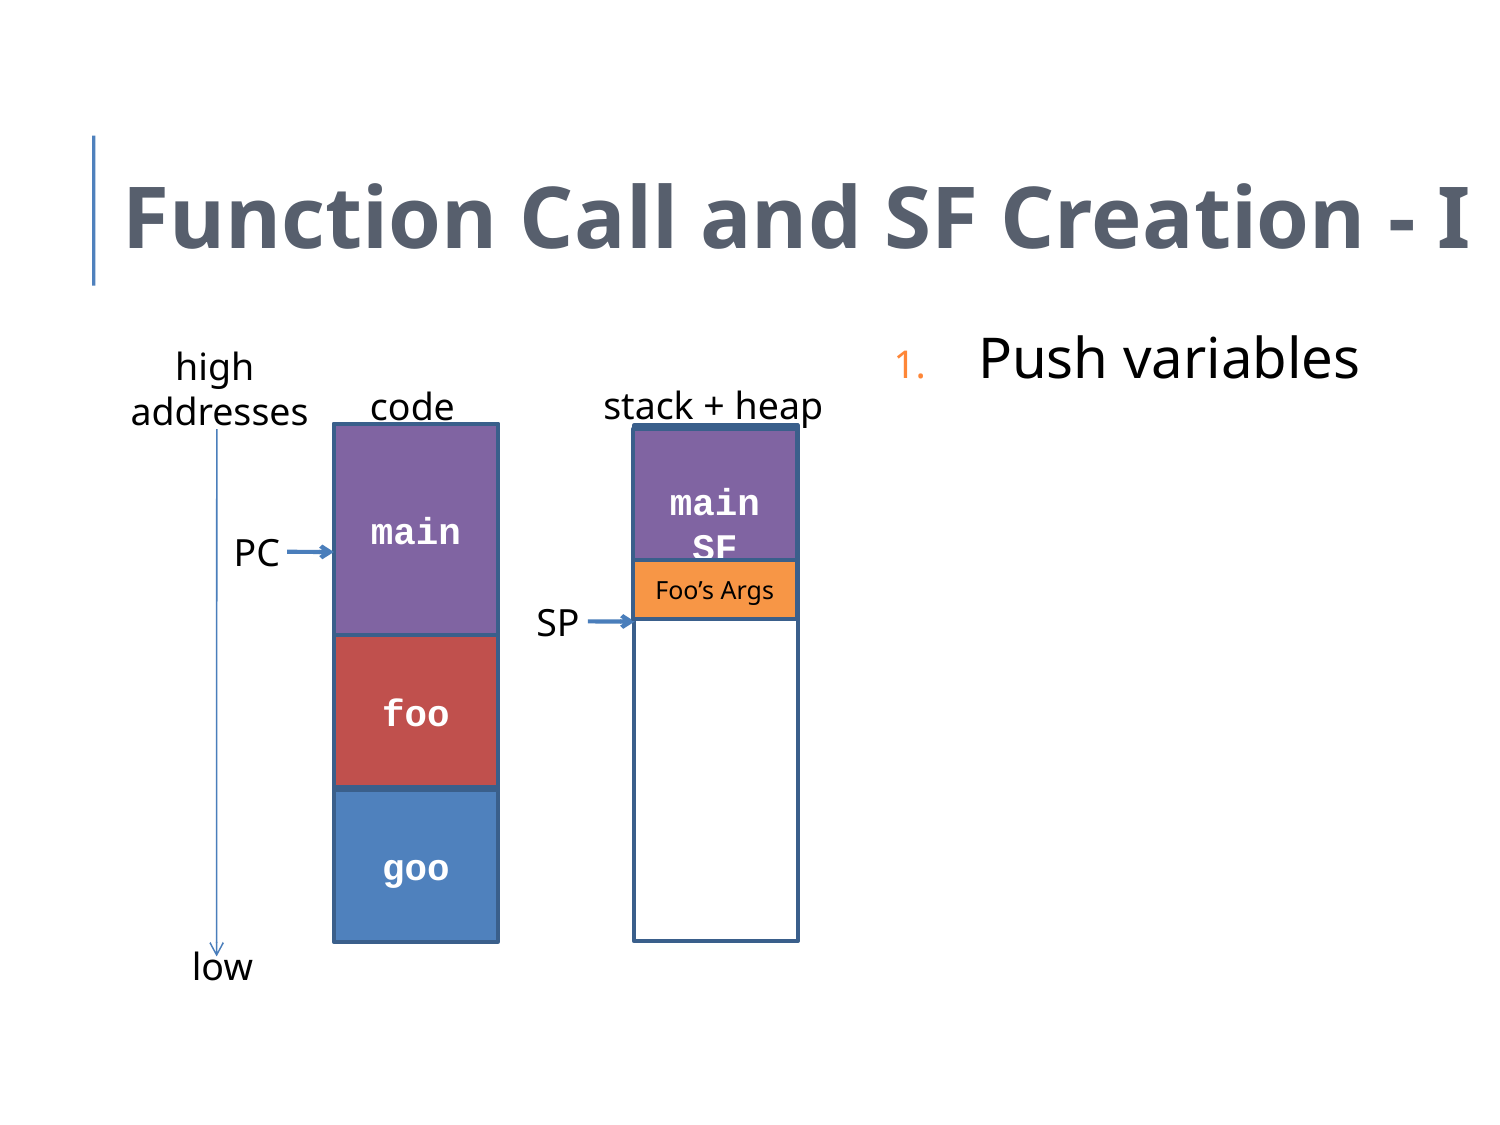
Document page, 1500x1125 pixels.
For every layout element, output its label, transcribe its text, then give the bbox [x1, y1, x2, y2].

text_box code [355, 375, 472, 422]
text_box SP [521, 591, 593, 651]
text_box Push variables [878, 314, 1425, 1065]
text_box high addresses [113, 335, 326, 441]
text_box foo [332, 633, 500, 787]
text_box Foo’s Args [631, 558, 799, 621]
text_box goo [332, 787, 500, 944]
text_box [593, 614, 635, 629]
text_box main SF [631, 427, 799, 558]
text_box Function Call and SF Creation - I [122, 176, 1500, 252]
text_box [632, 435, 800, 943]
text_box [296, 544, 334, 560]
text_box stack + heap [588, 374, 855, 435]
text_box PC [219, 521, 296, 582]
text_box main [332, 422, 500, 633]
text_box low [176, 935, 269, 996]
